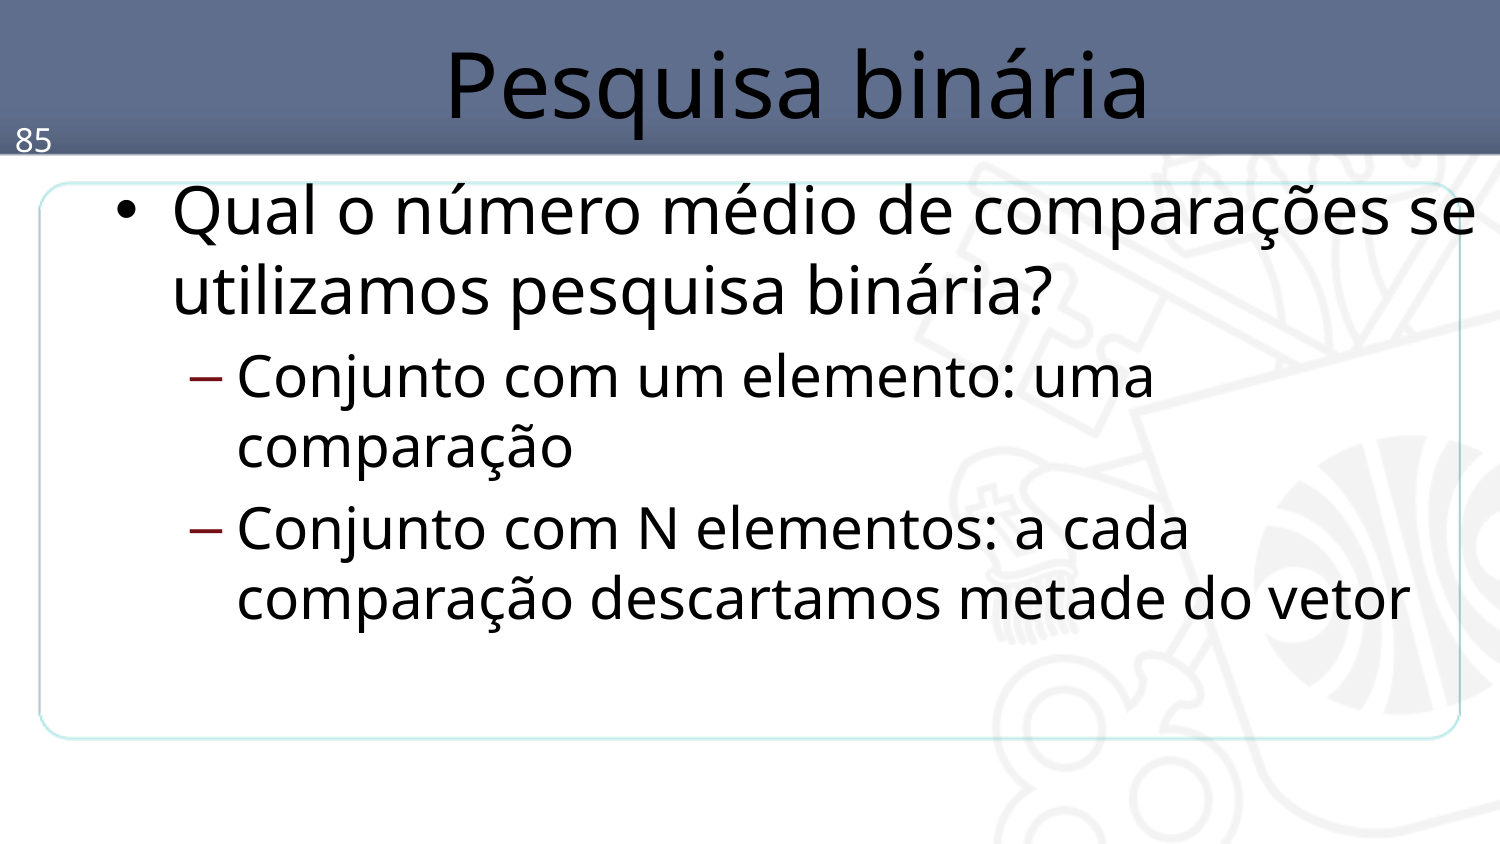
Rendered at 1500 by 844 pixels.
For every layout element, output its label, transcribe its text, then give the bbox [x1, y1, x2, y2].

list Qual o número médio de comparações se utilizamos pesquisa binária? Conjunto com um elemento: uma comparação Conjunto com N elementos: a cada comparação descartamos metade do vetor [99, 161, 1497, 800]
title Pesquisa binária [99, 19, 1497, 115]
slide_number 85 [0, 116, 88, 147]
picture [0, 170, 1500, 844]
